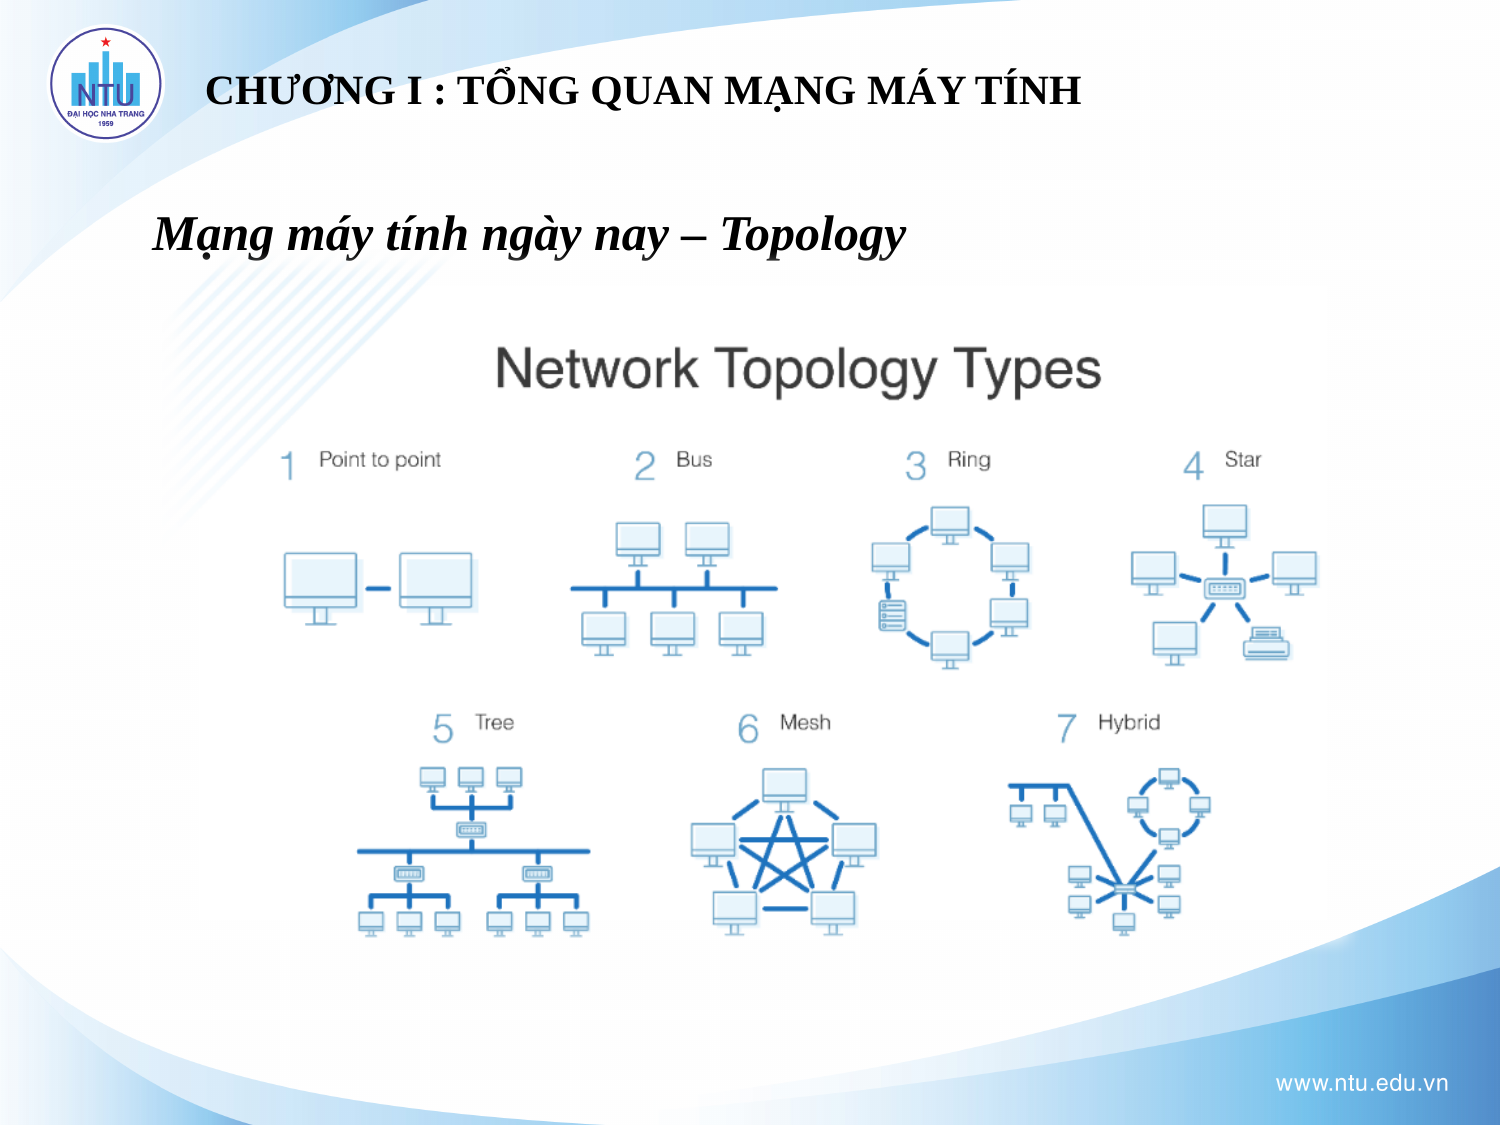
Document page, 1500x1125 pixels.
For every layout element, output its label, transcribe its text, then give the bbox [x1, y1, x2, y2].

picture [0, 0, 1500, 1125]
text_box Mạng máy tính ngày nay – Topology [137, 193, 1150, 269]
title CHƯƠNG I : TỔNG QUAN MẠNG MÁY TÍNH [187, 37, 1100, 138]
